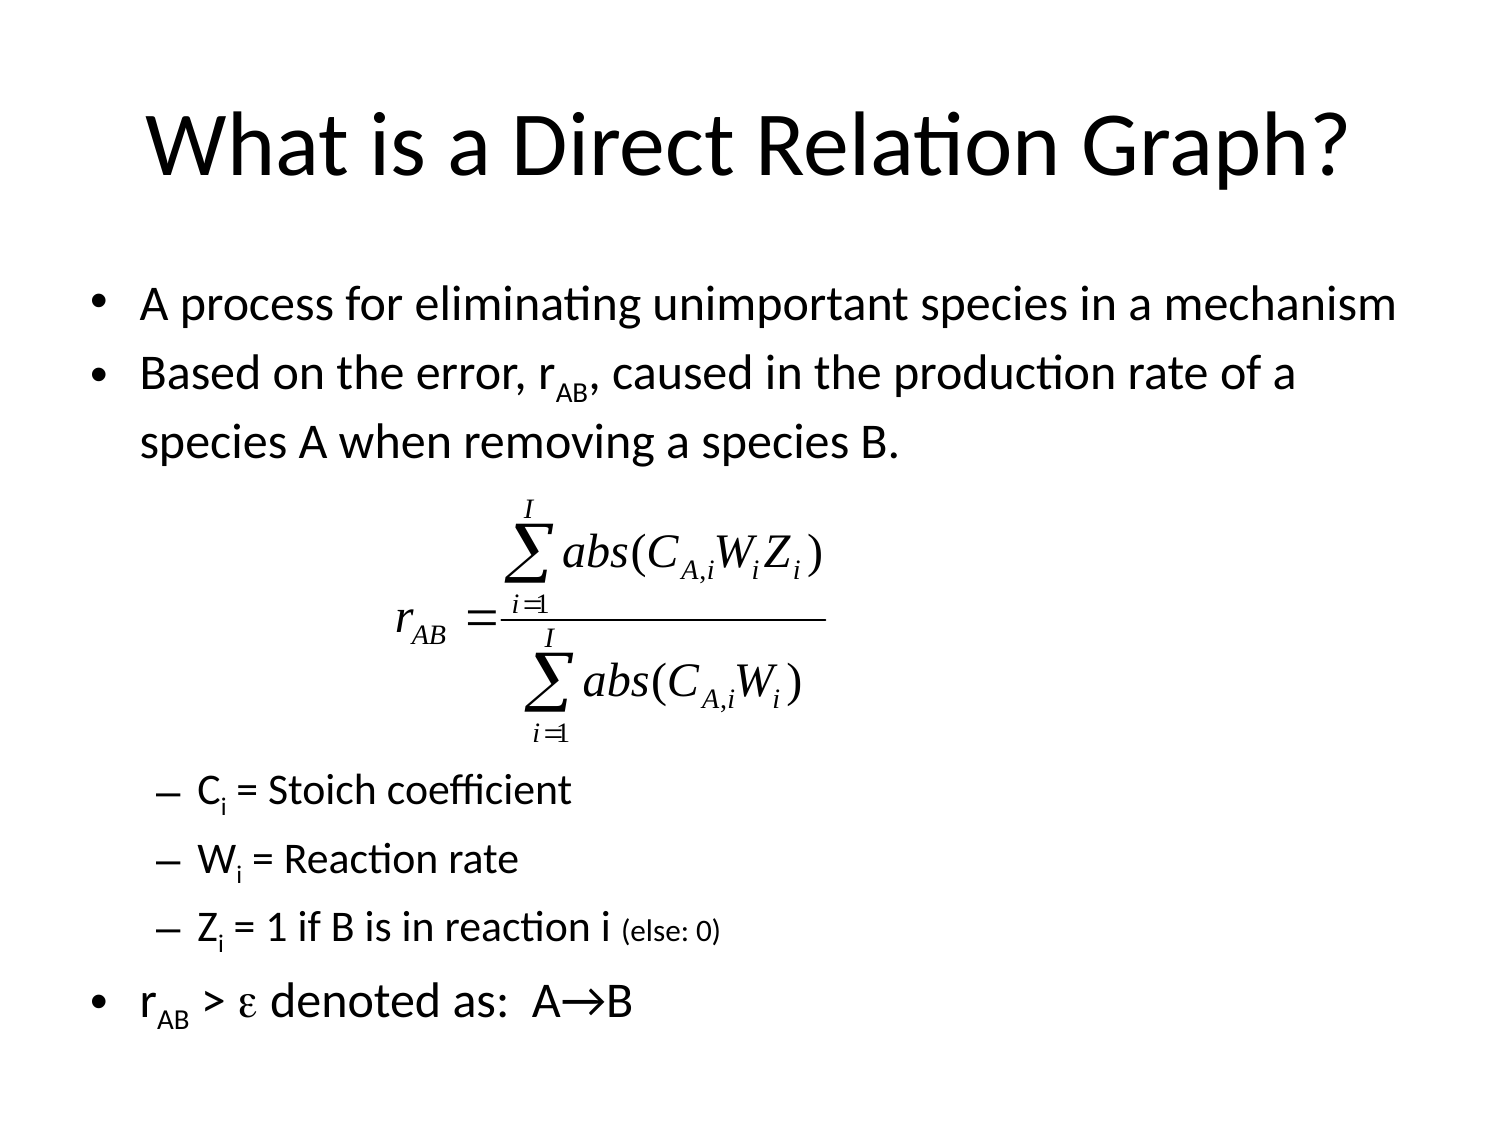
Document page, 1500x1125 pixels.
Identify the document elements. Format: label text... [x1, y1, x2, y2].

list A process for eliminating unimportant species in a mechanism Based on the error, rAB, caused in the production rate of a species A when removing a species B. Ci = Stoich coefficient Wi = Reaction rate Zi = 1 if B is in reaction i (else: 0) rAB >  denoted as: A→B [75, 262, 1425, 1088]
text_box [387, 487, 838, 753]
title What is a Direct Relation Graph? [75, 45, 1425, 233]
